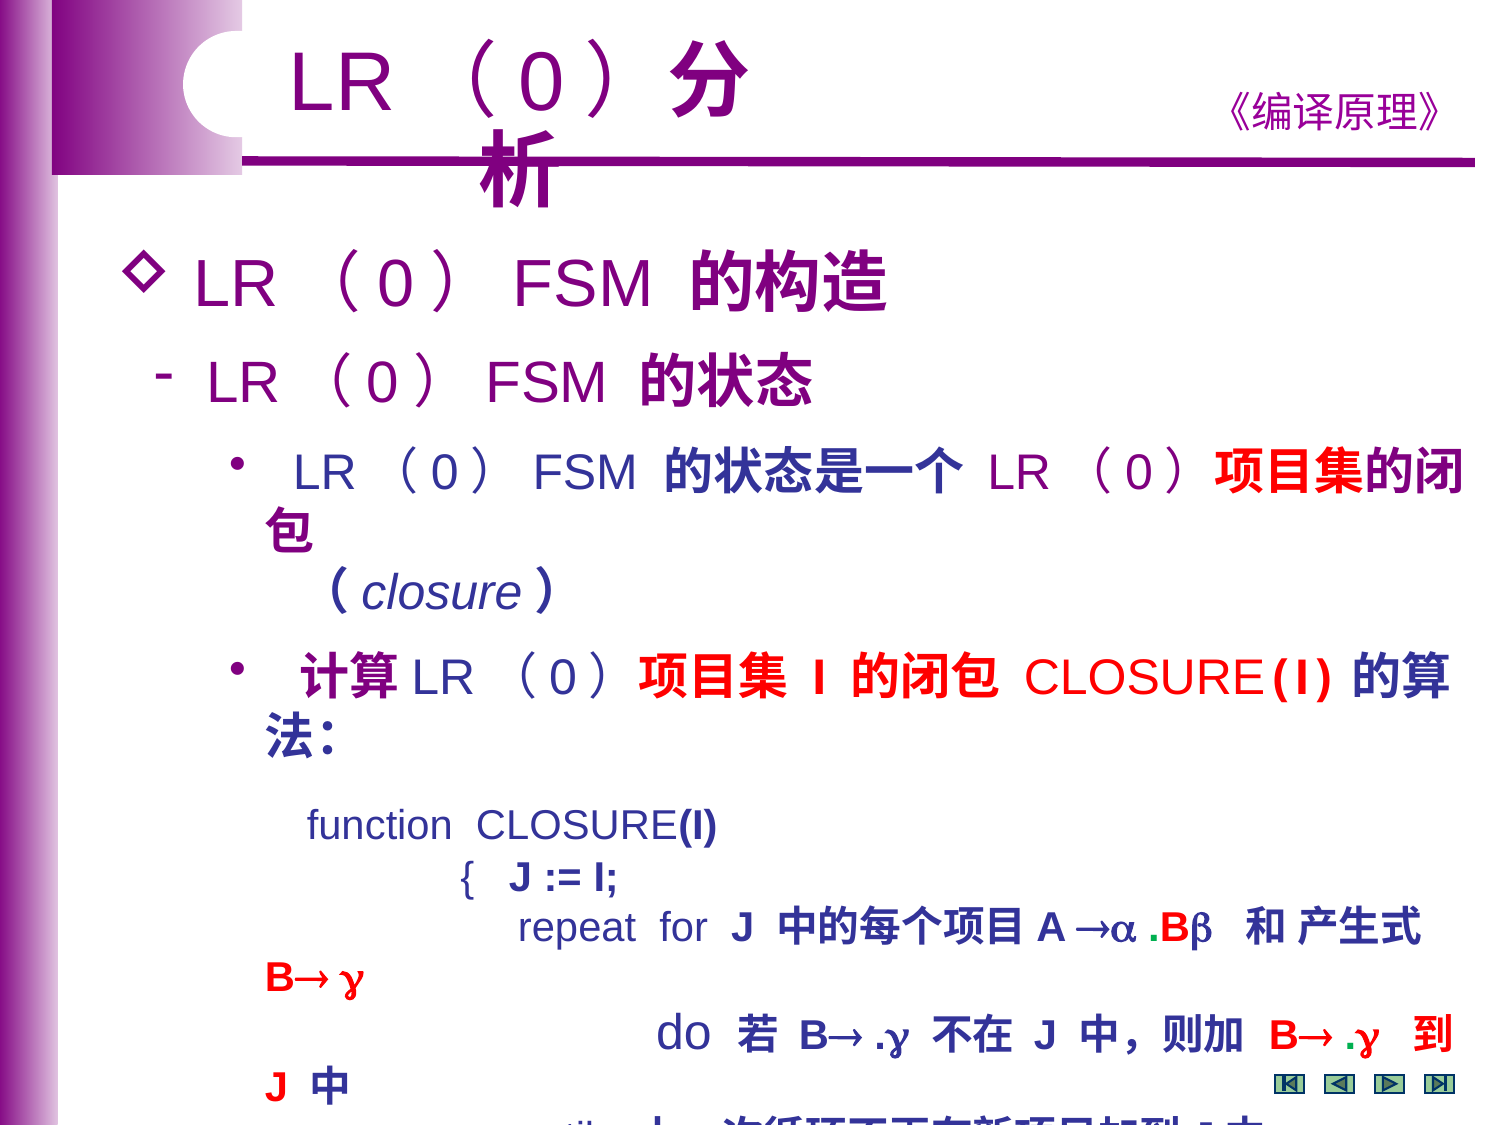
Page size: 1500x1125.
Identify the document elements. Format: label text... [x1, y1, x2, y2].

text_box LR（0）分析 [254, 30, 786, 226]
text_box LR（0）FSM 的构造 LR（0）FSM 的状态 LR（0）FSM 的状态是一个 LR（0）项目集的闭包 （closure） 计算LR（0）项目集 I 的闭包 CLOSURE(I)的算法： function CLOSURE(I) { J := I; repeat for J 中的每个项目A  .B 和 产生式 B  do 若 B . 不在 J 中，则加 B . 到 J 中 until 上一次循环不再有新项目加到J中 return J }; [100, 232, 1483, 1125]
